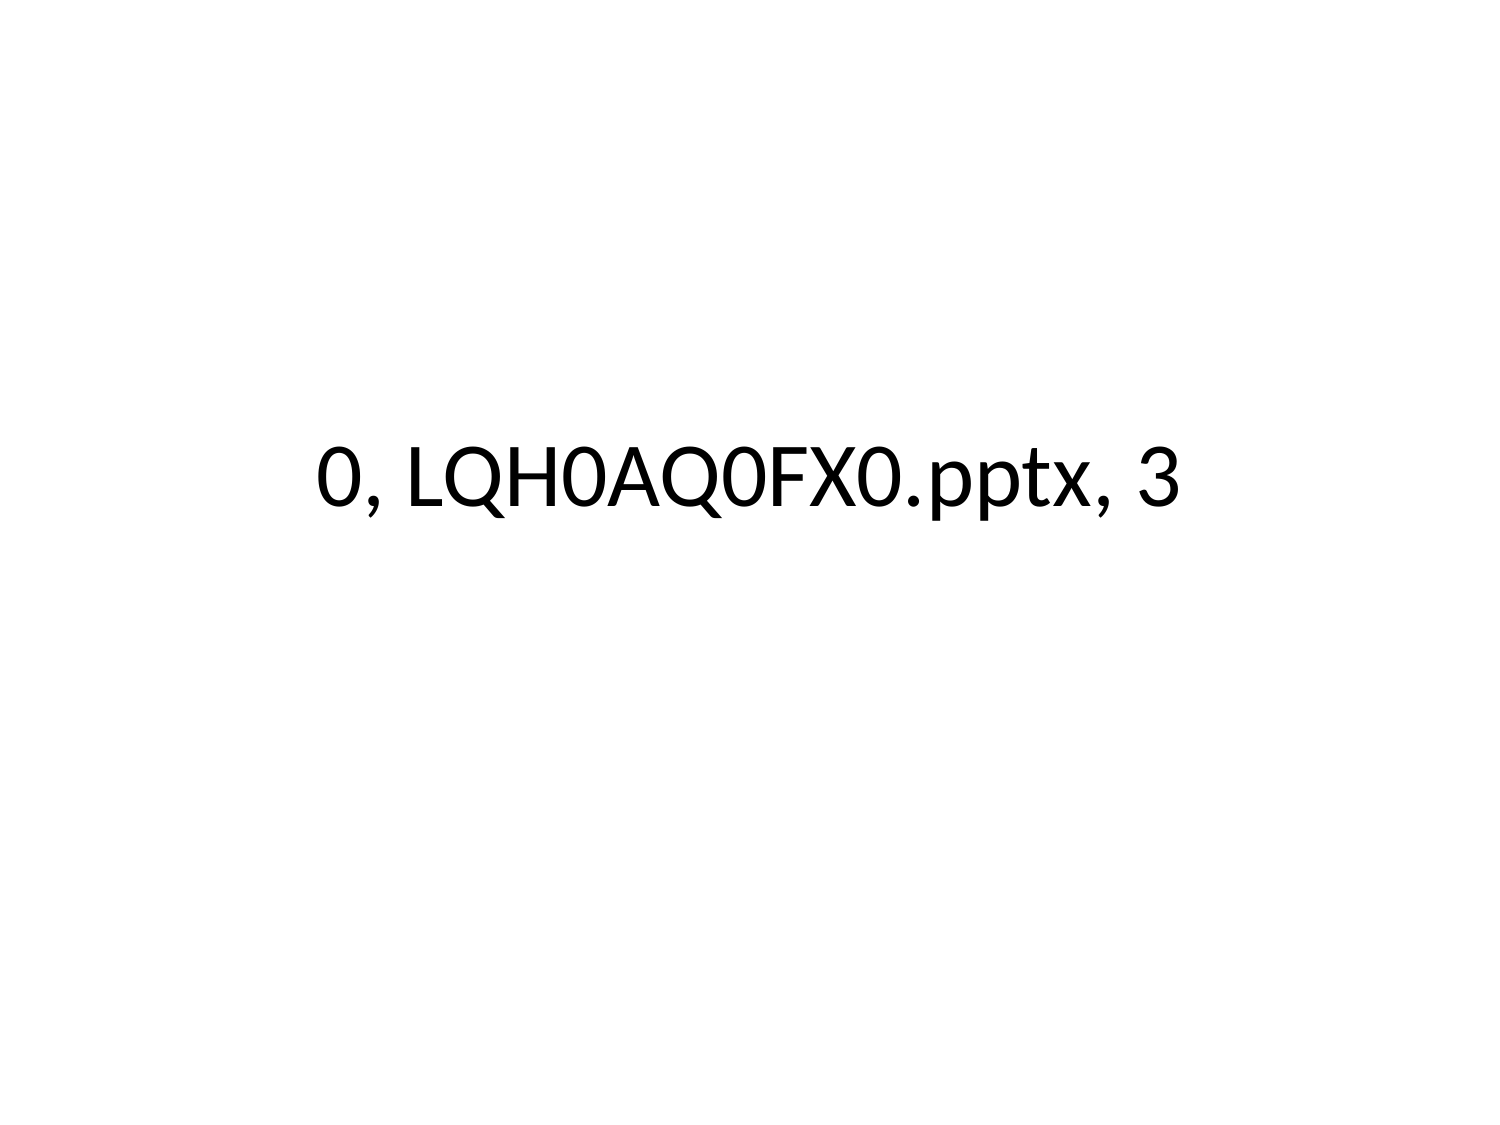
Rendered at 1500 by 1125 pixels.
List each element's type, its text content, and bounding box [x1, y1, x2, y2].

title 0, LQH0AQ0FX0.pptx, 3 [112, 349, 1388, 591]
